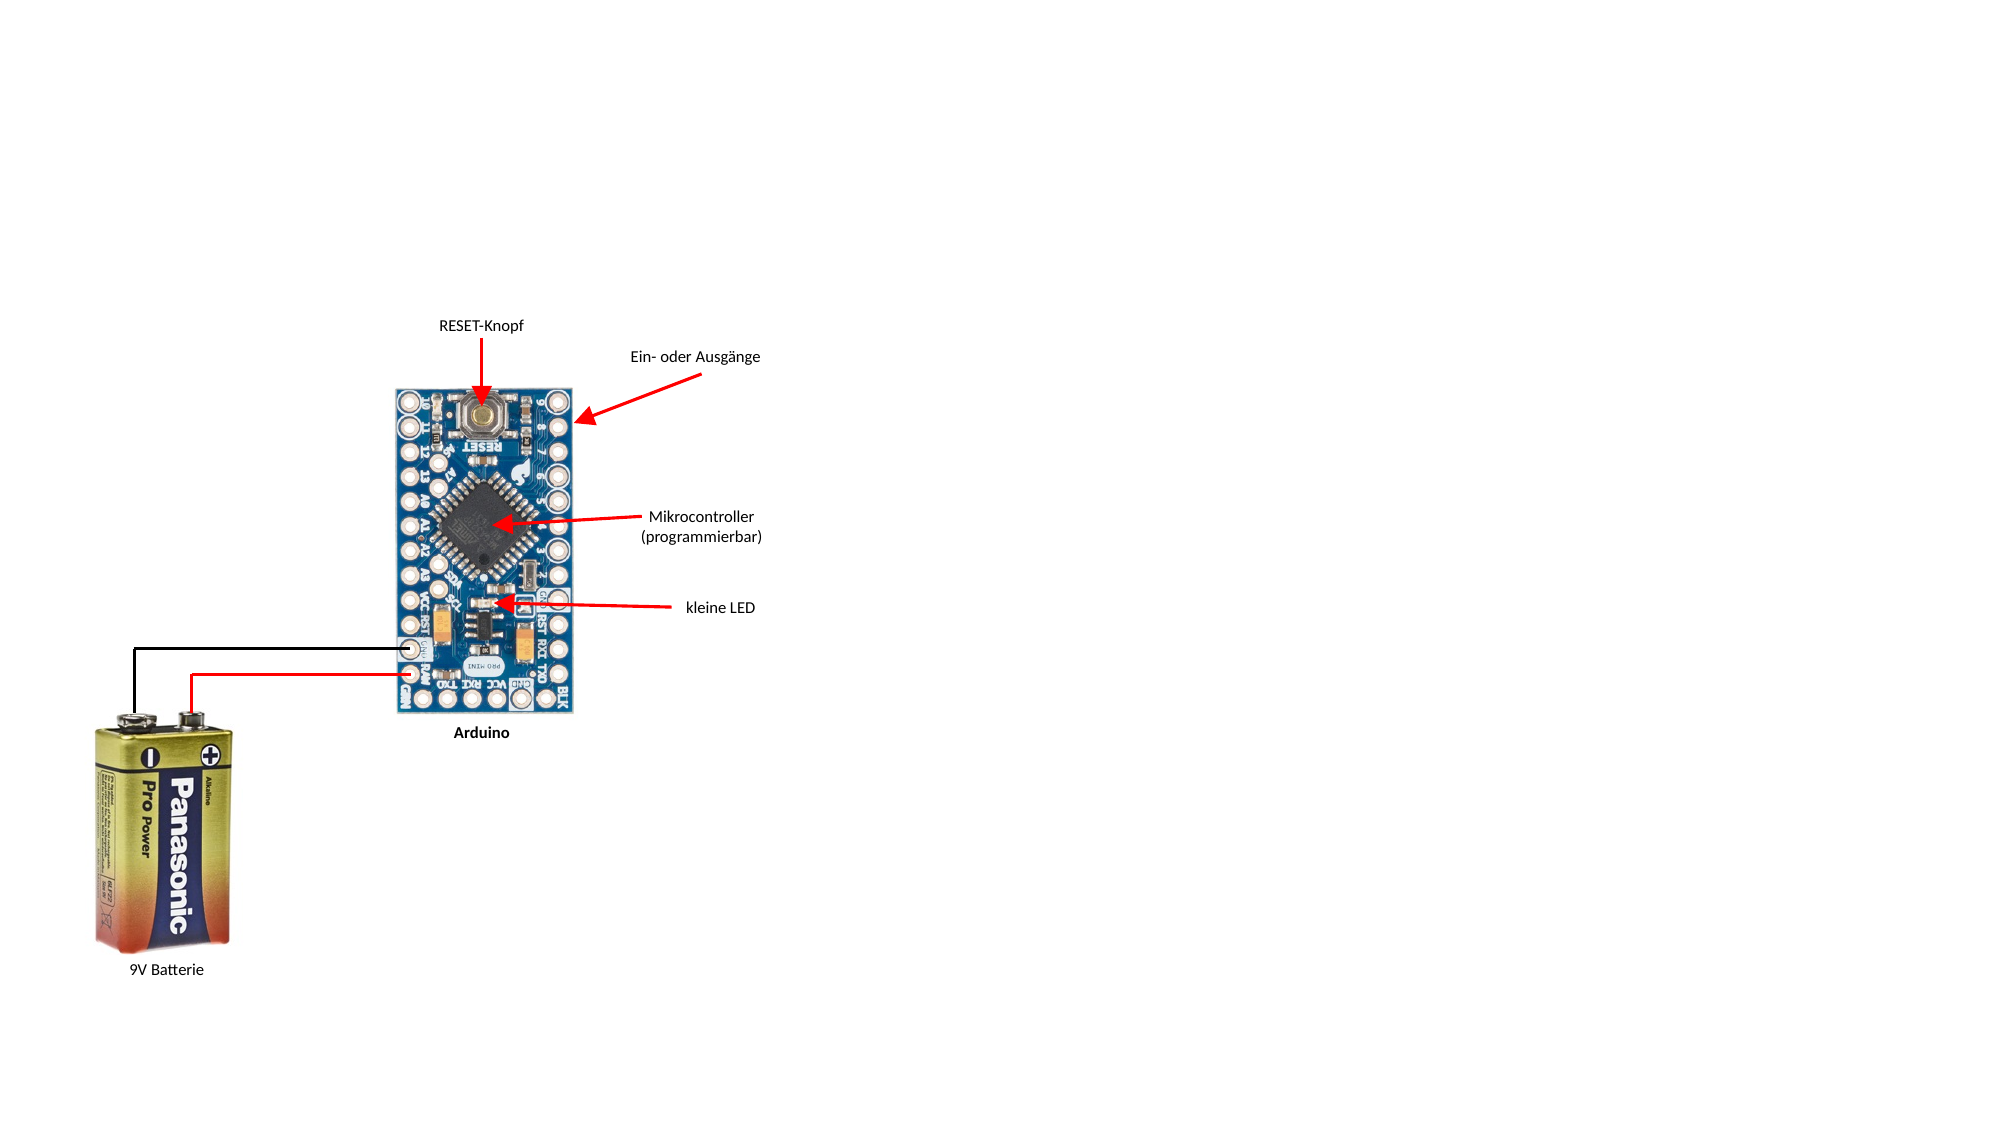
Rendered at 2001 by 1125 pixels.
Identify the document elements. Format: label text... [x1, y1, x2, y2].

picture [37, 708, 284, 955]
text_box kleine LED [663, 589, 798, 625]
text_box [573, 373, 702, 423]
text_box RESET-Knopf [404, 307, 559, 343]
text_box Arduino [404, 729, 560, 749]
text_box 9V Batterie [112, 955, 222, 987]
text_box Ein- oder Ausgänge [611, 338, 781, 374]
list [307, 373, 663, 729]
text_box Mikrocontroller (programmierbar) [663, 498, 779, 554]
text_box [493, 602, 672, 608]
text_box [492, 516, 642, 526]
